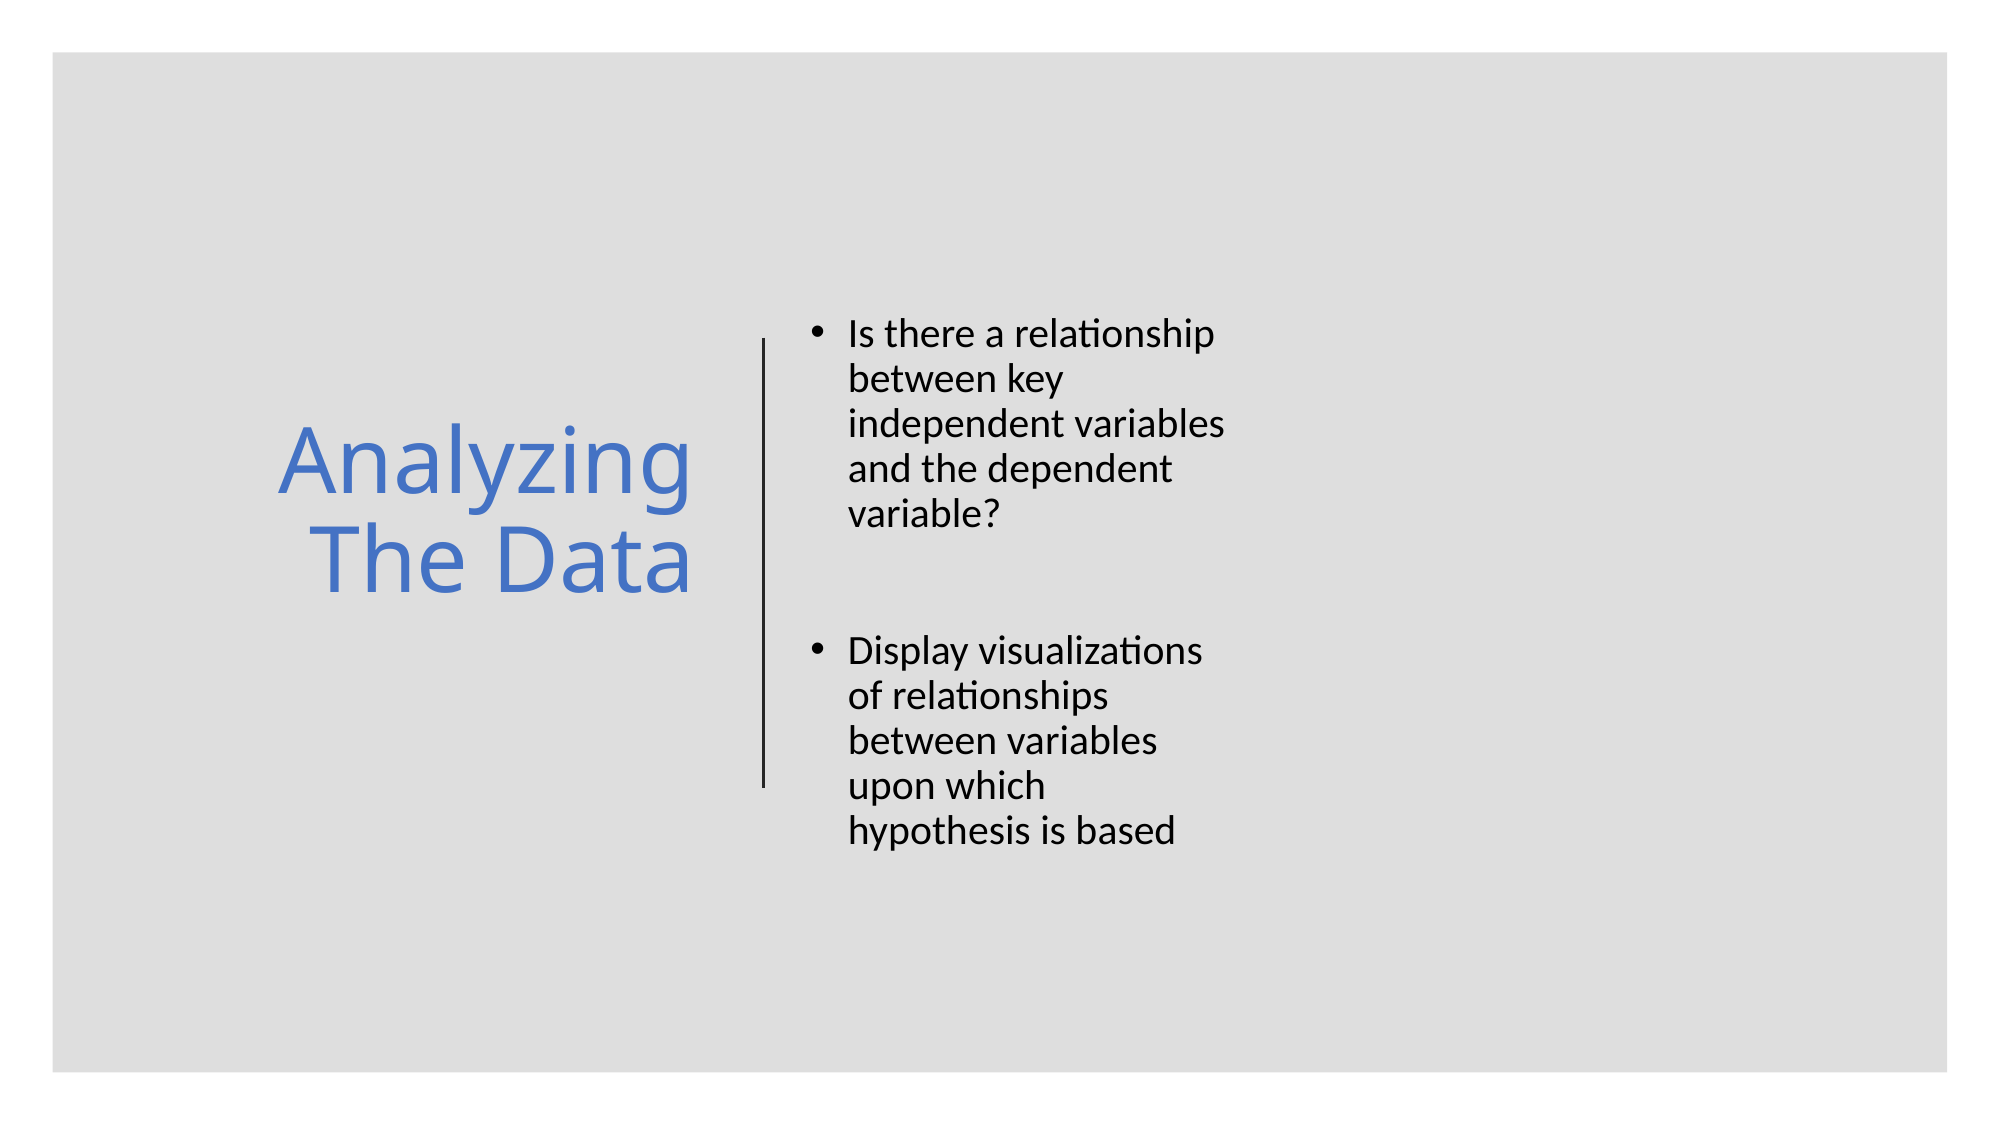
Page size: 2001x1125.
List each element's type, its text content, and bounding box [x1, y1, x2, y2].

text_box Display visualizations of relationships between variables upon which hypothesis is based [795, 336, 1247, 1125]
text_box [52, 51, 1948, 1073]
list Is there a relationship between key independent variables and the dependent variable? [795, 52, 1247, 336]
title Analyzing The Data [137, 158, 711, 620]
